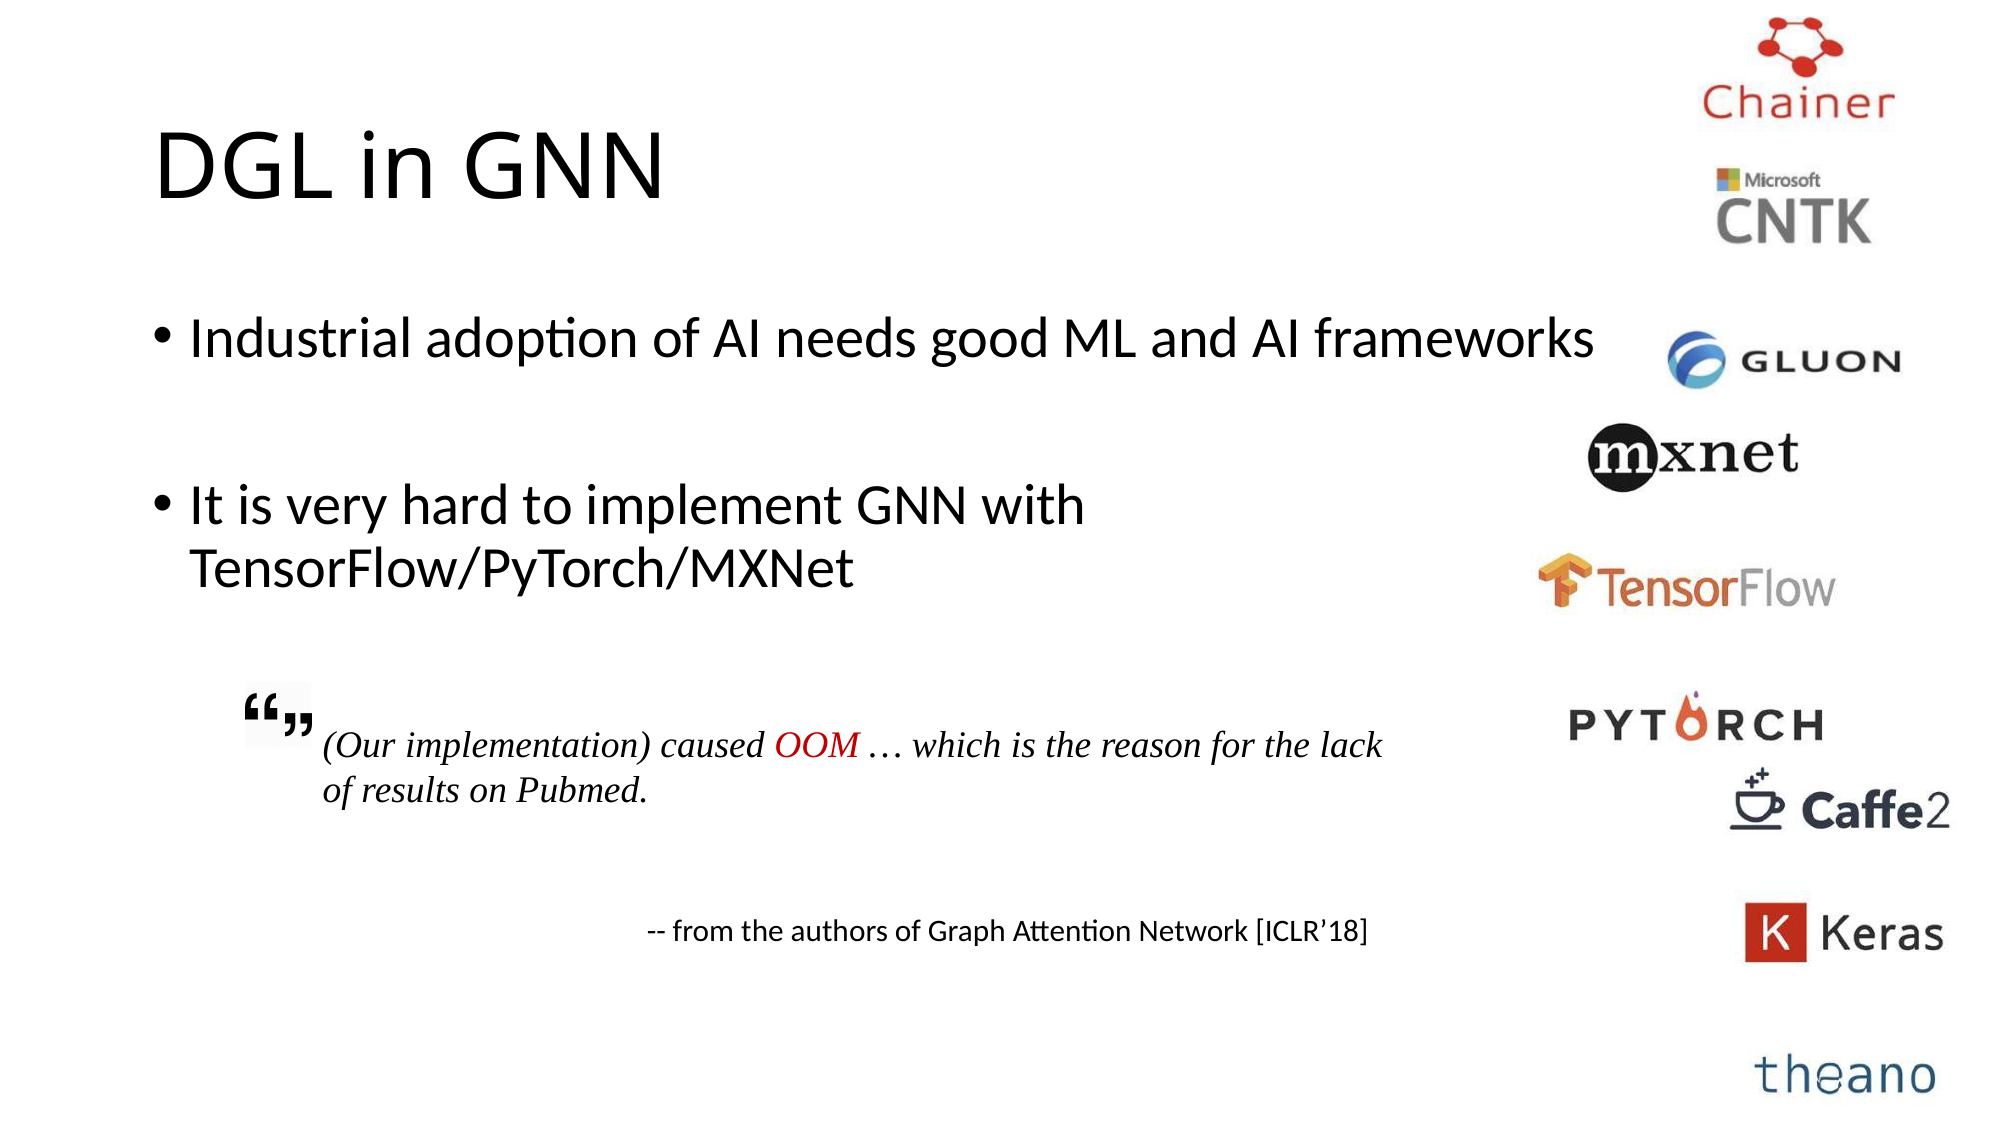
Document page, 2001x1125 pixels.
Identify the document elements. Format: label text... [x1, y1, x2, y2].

picture [245, 681, 312, 749]
list Industrial adoption of AI needs good ML and AI frameworks It is very hard to implement GNN with TensorFlow/PyTorch/MXNet [137, 299, 1661, 1014]
text_box (Our implementation) caused OOM … which is the reason for the lack of results on Pubmed. [311, 714, 1410, 861]
text_box -- from the authors of Graph Attention Network [ICLR’18] [635, 904, 1381, 954]
picture [1522, 15, 1956, 1110]
title DGL in GNN [137, 59, 1660, 278]
